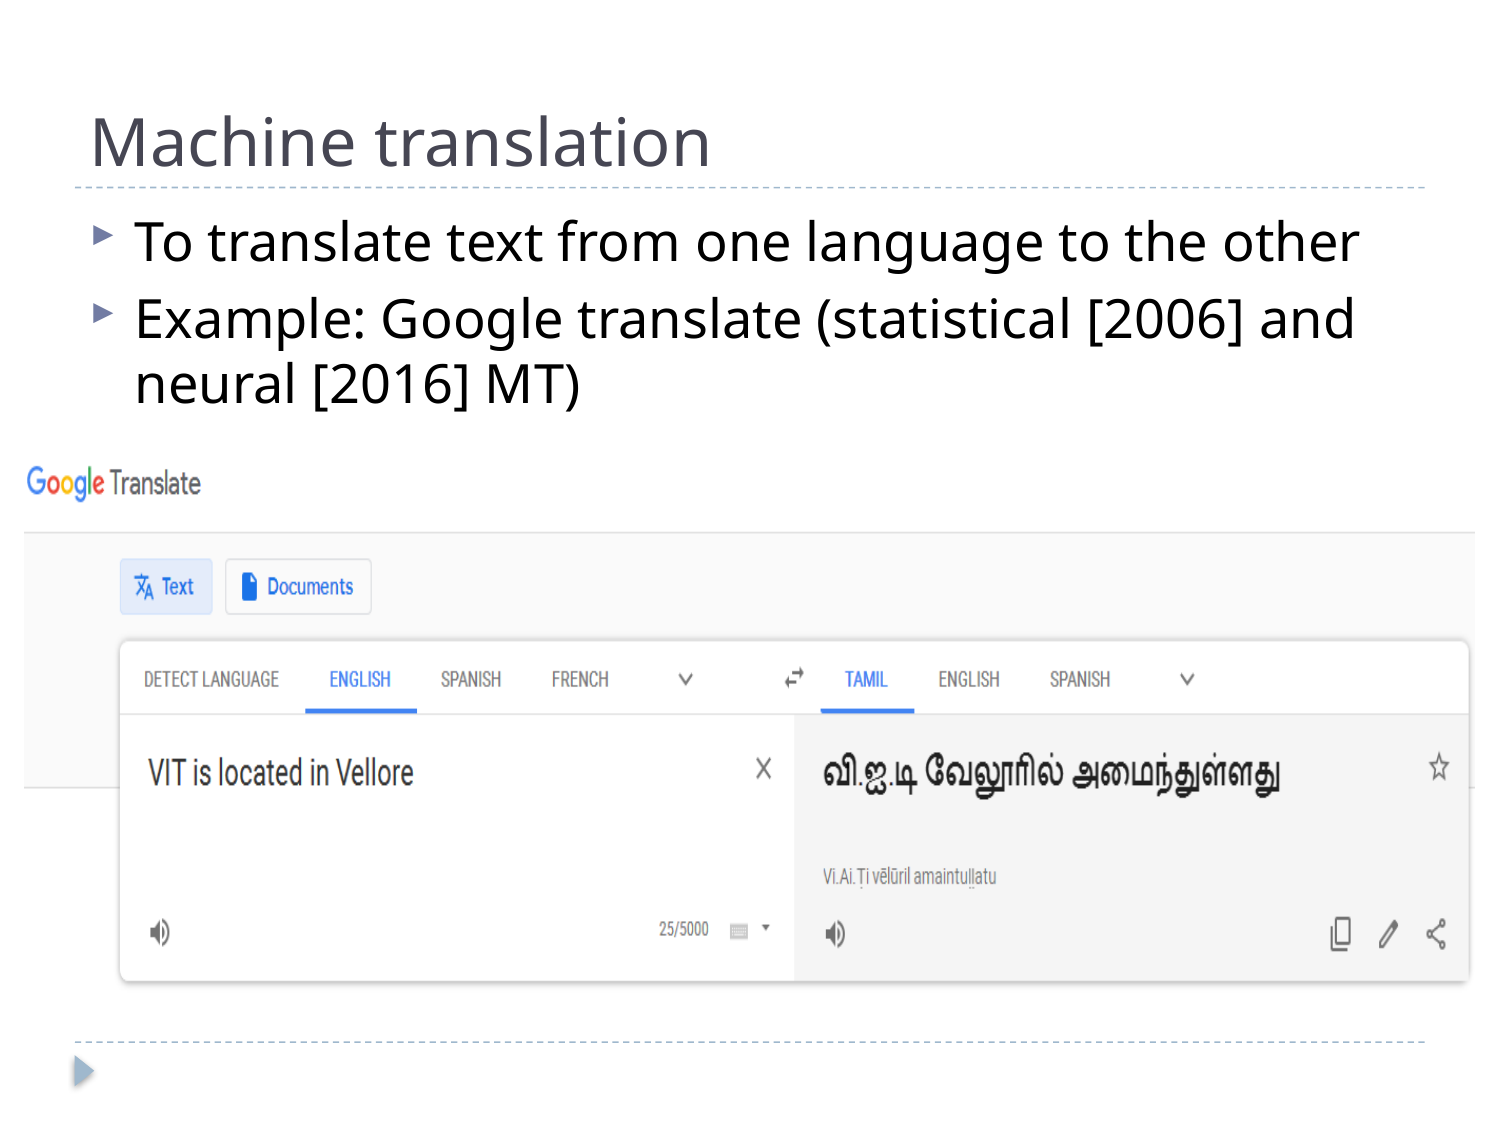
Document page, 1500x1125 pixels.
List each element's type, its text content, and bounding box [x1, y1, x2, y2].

picture [24, 457, 1476, 1001]
title Machine translation [75, 24, 1425, 188]
list To translate text from one language to the other Example: Google translate (statistical [2006] and neural [2016] MT) [75, 200, 1425, 457]
